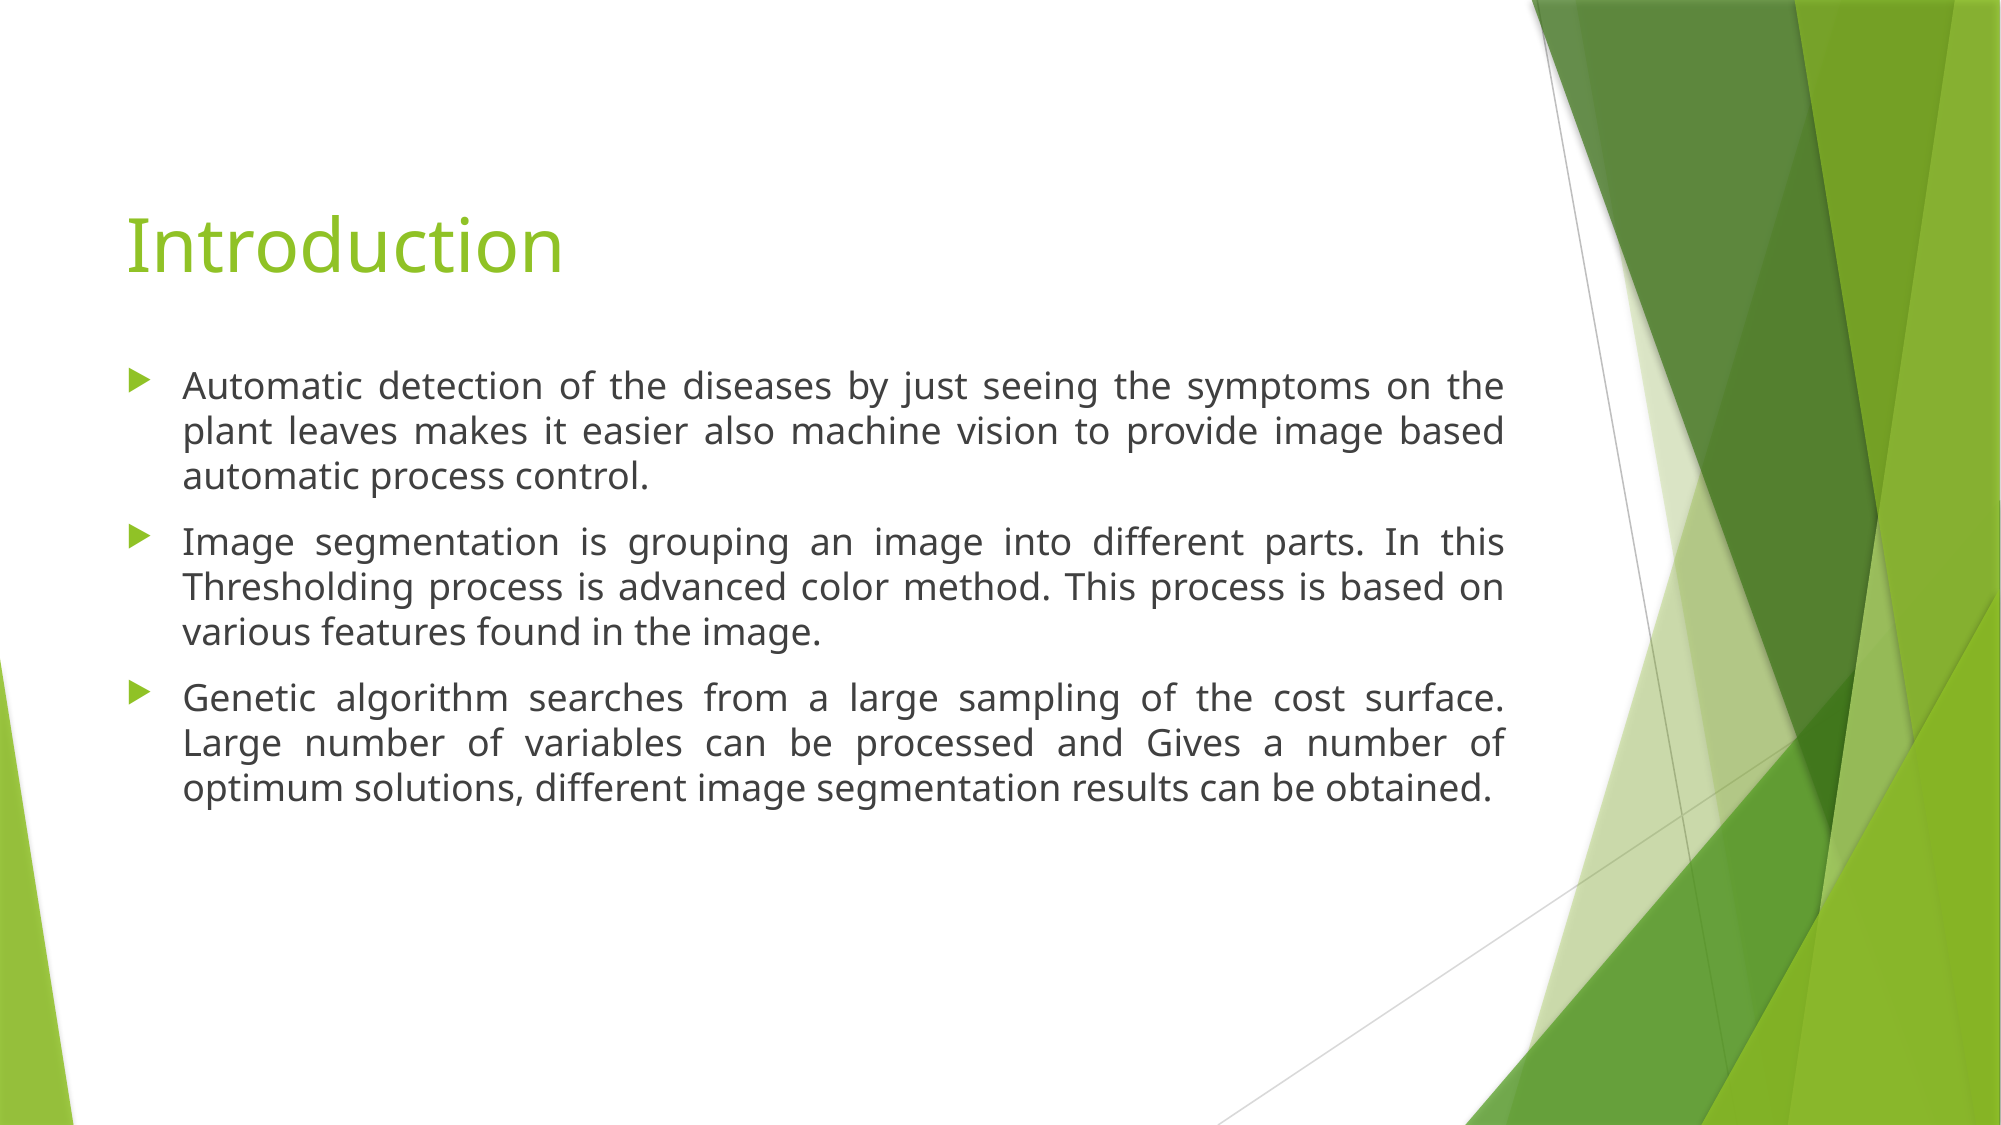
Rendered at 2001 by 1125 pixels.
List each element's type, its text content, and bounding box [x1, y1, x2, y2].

list Automatic detection of the diseases by just seeing the symptoms on the plant leaves makes it easier also machine vision to provide image based automatic process control. Image segmentation is grouping an image into different parts. In this Thresholding process is advanced color method. This process is based on various features found in the image. Genetic algorithm searches from a large sampling of the cost surface. Large number of variables can be processed and Gives a number of optimum solutions, different image segmentation results can be obtained. [111, 354, 1522, 1125]
title Introduction [111, 99, 1522, 317]
